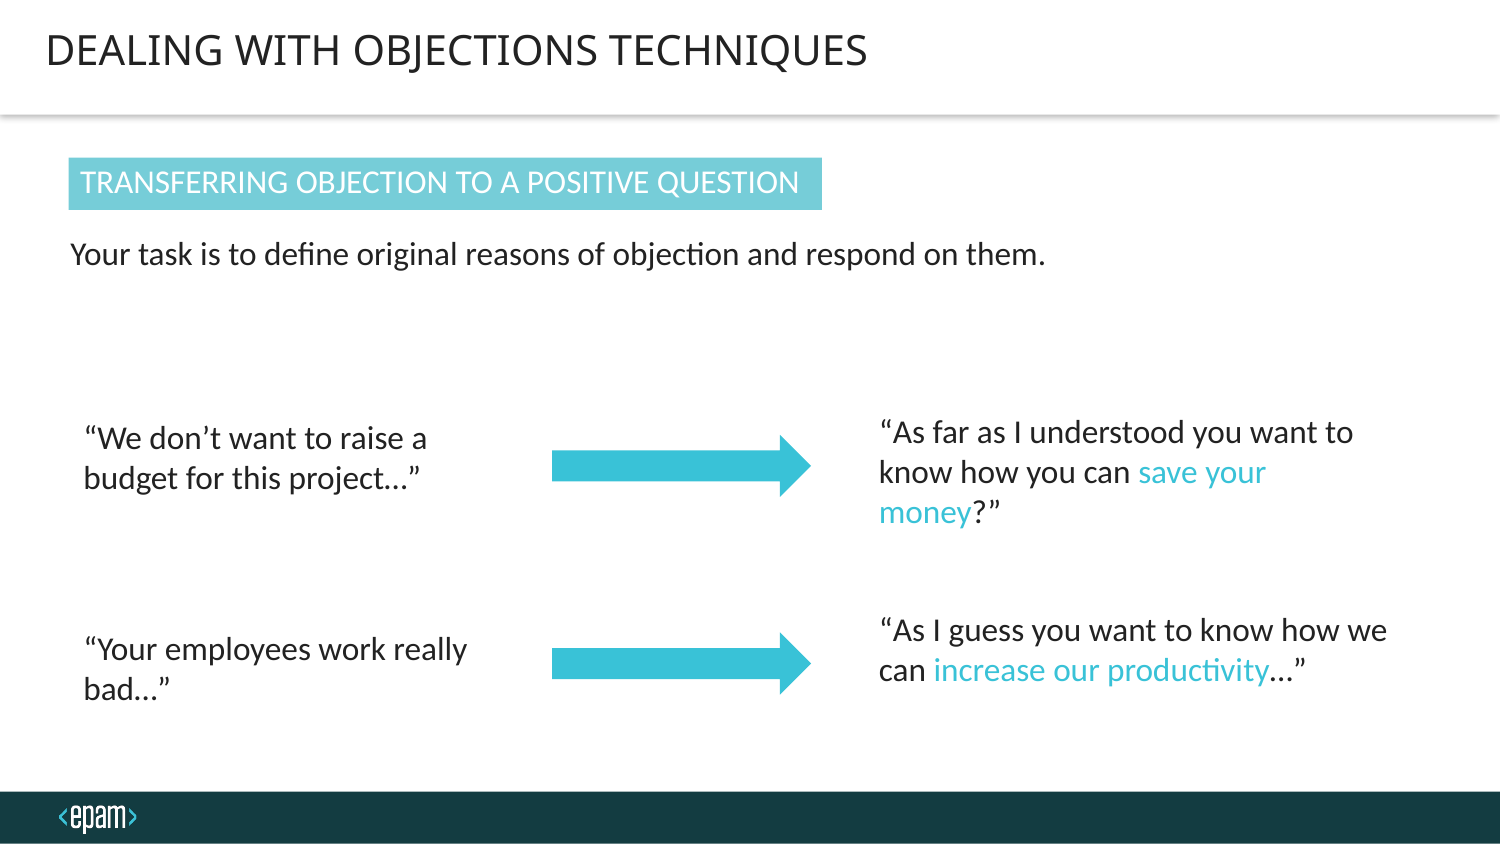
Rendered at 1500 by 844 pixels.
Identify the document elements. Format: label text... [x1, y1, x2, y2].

text_box “As I guess you want to know how we can increase our productivity…” [864, 601, 1407, 696]
text_box “As far as I understood you want to know how you can save your money?” [864, 403, 1407, 538]
text_box “Your employees work really bad…” [68, 620, 499, 715]
list TRANSFERRING OBJECTION TO A POSITIVE QUESTION [68, 157, 822, 210]
text_box “We don’t want to raise a budget for this project…” [68, 409, 499, 504]
list DEALING WITH OBJECTIONS TECHNIQUES [0, 0, 1500, 115]
text_box [552, 632, 812, 695]
text_box [552, 434, 812, 497]
list Your task is to define original reasons of objection and respond on them. [59, 218, 1426, 296]
